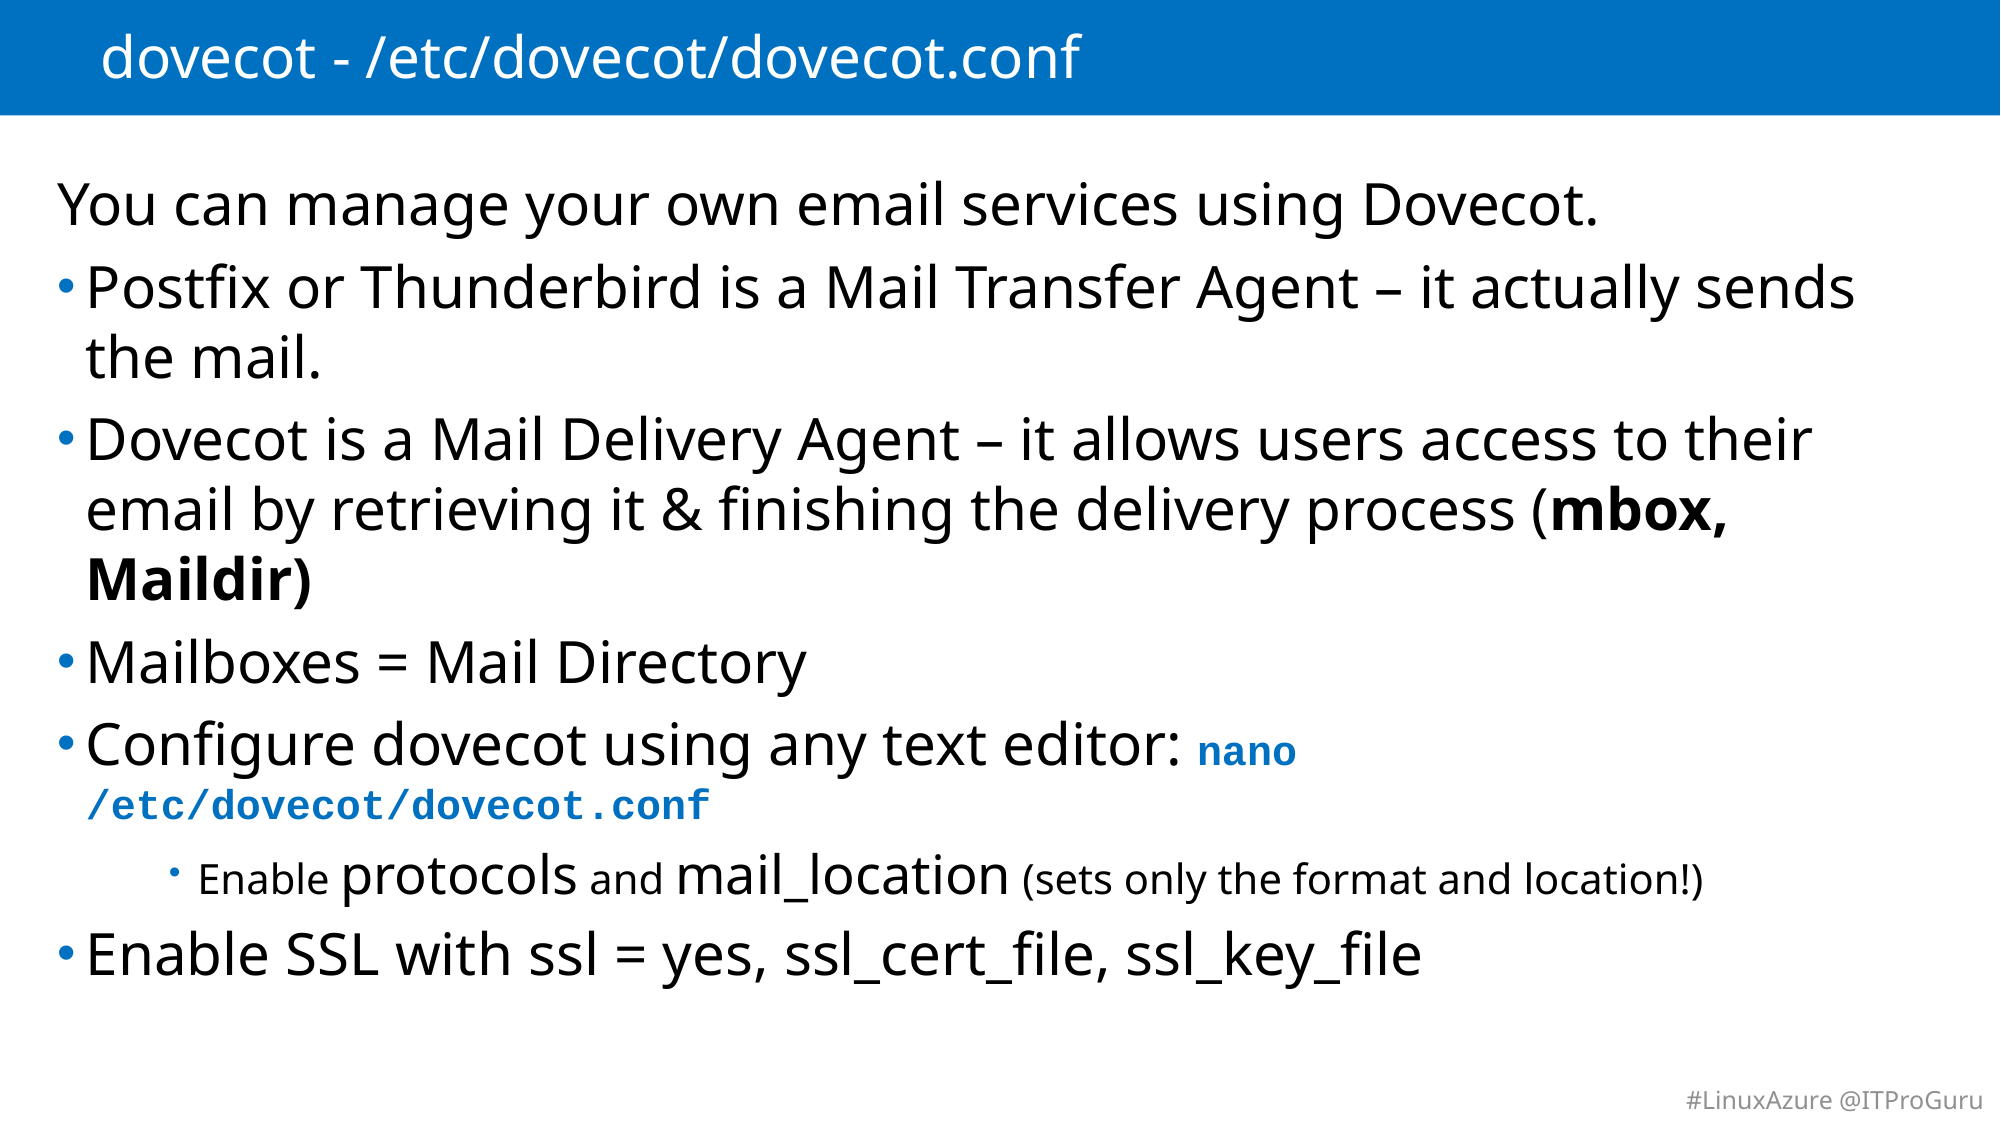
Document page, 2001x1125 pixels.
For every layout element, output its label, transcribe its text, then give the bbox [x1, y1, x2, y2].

list You can manage your own email services using Dovecot. Postfix or Thunderbird is a Mail Transfer Agent – it actually sends the mail. Dovecot is a Mail Delivery Agent – it allows users access to their email by retrieving it & finishing the delivery process (mbox, Maildir) Mailboxes = Mail Directory Configure dovecot using any text editor: nano /etc/dovecot/dovecot.conf Enable protocols and mail_location (sets only the format and location!) Enable SSL with ssl = yes, ssl_cert_file, ssl_key_file [56, 167, 1933, 1013]
title dovecot - /etc/dovecot/dovecot.conf [100, 0, 1802, 122]
